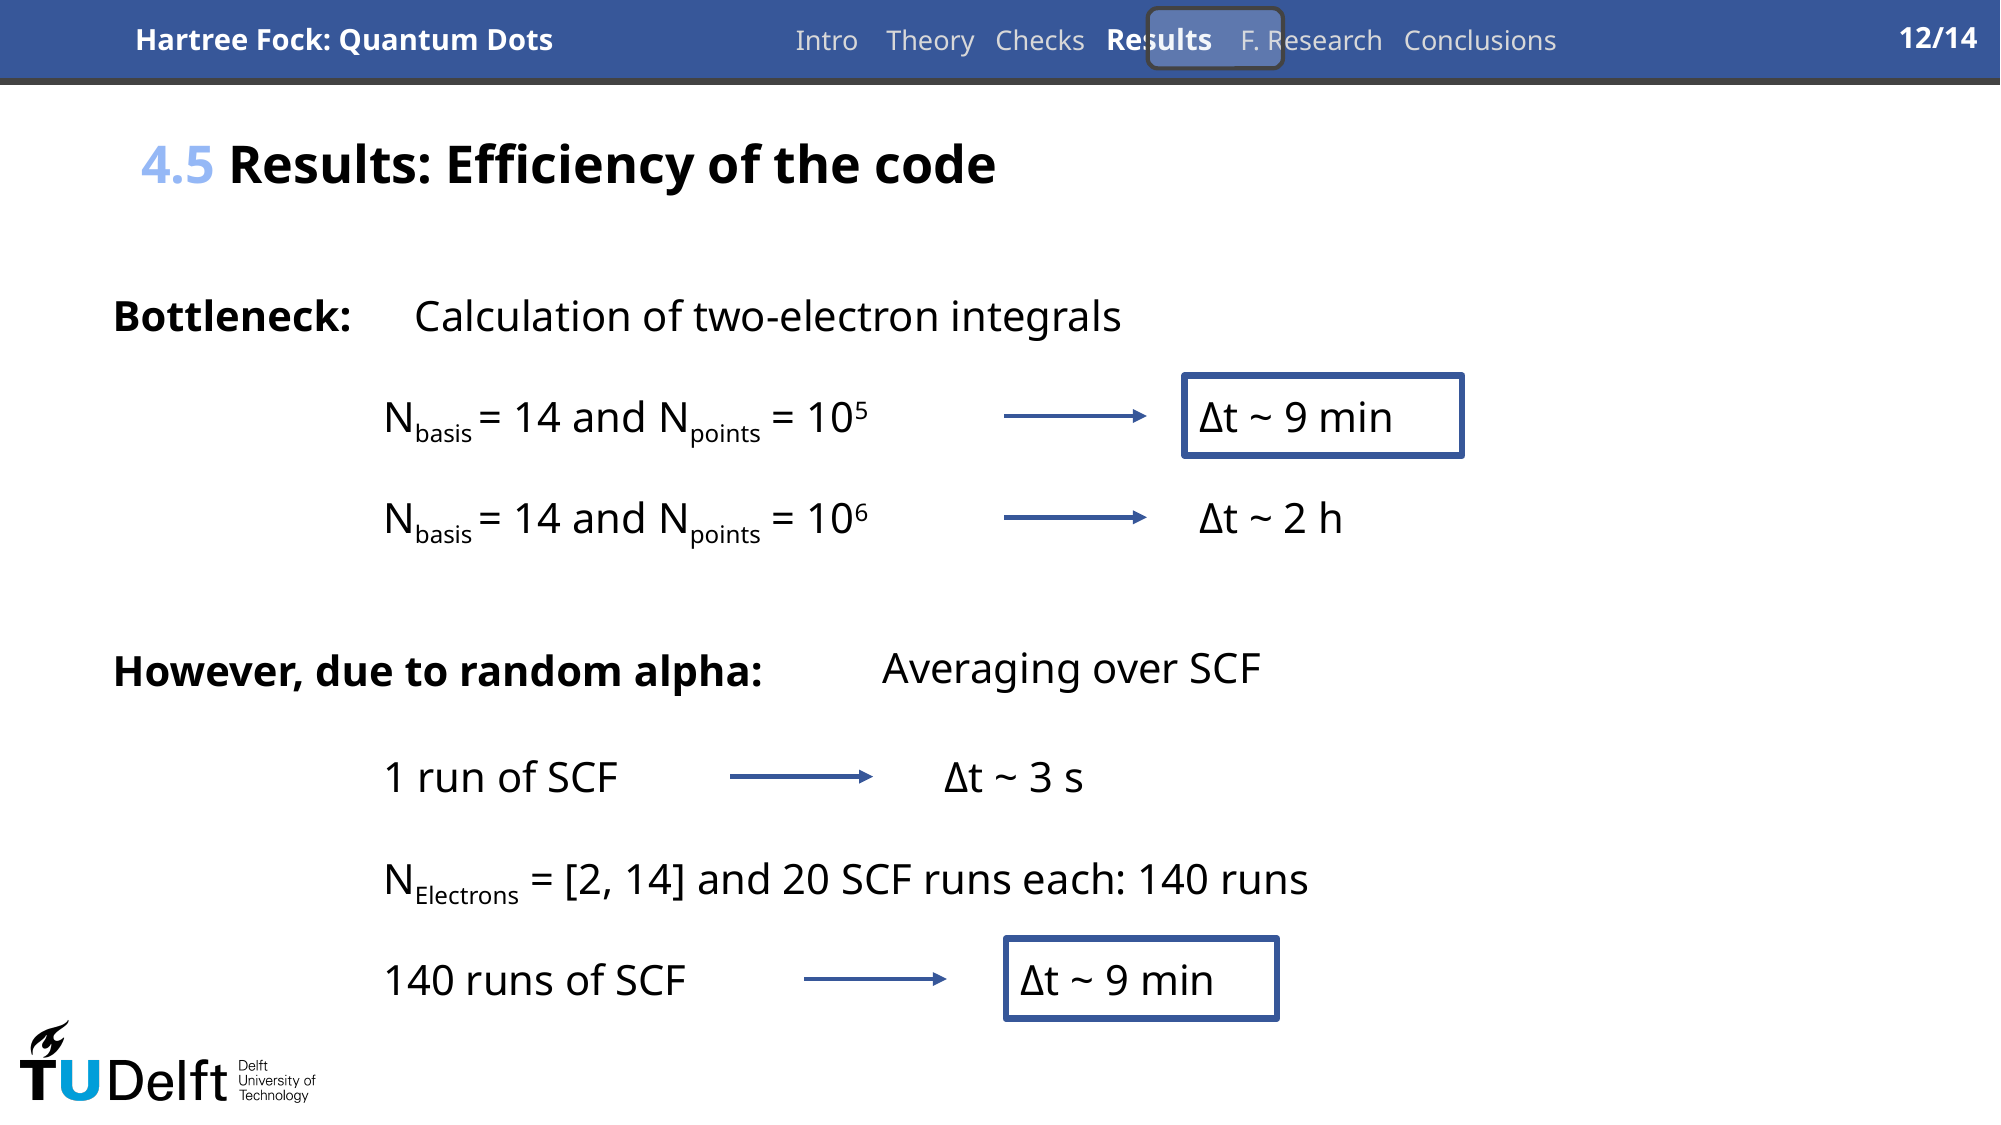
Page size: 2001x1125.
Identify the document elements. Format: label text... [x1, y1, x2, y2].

text_box However, due to random alpha: [97, 629, 888, 710]
picture [0, 1018, 327, 1125]
text_box NElectrons = [2, 14] and 20 SCF runs each: 140 runs [368, 837, 1833, 925]
text_box 140 runs of SCF [368, 938, 741, 1019]
text_box Bottleneck: [97, 274, 399, 355]
text_box Δt ~ 9 min [1005, 938, 1277, 1019]
text_box Intro Theory Checks Results F. Research Conclusions [765, 0, 1853, 77]
text_box Nbasis = 14 and Npoints = 105 [368, 375, 1042, 463]
text_box Calculation of two-electron integrals [399, 274, 1202, 355]
text_box [1147, 8, 1283, 69]
text_box 4.5 Results: Efficiency of the code [125, 123, 1329, 202]
text_box Δt ~ 9 min [1184, 375, 1463, 456]
text_box Nbasis = 14 and Npoints = 106 [368, 476, 1042, 564]
text_box Δt ~ 3 s [929, 736, 1180, 817]
text_box Δt ~ 2 h [1184, 476, 1435, 557]
text_box Averaging over SCF [867, 627, 1319, 708]
text_box 1 run of SCF [368, 736, 669, 817]
